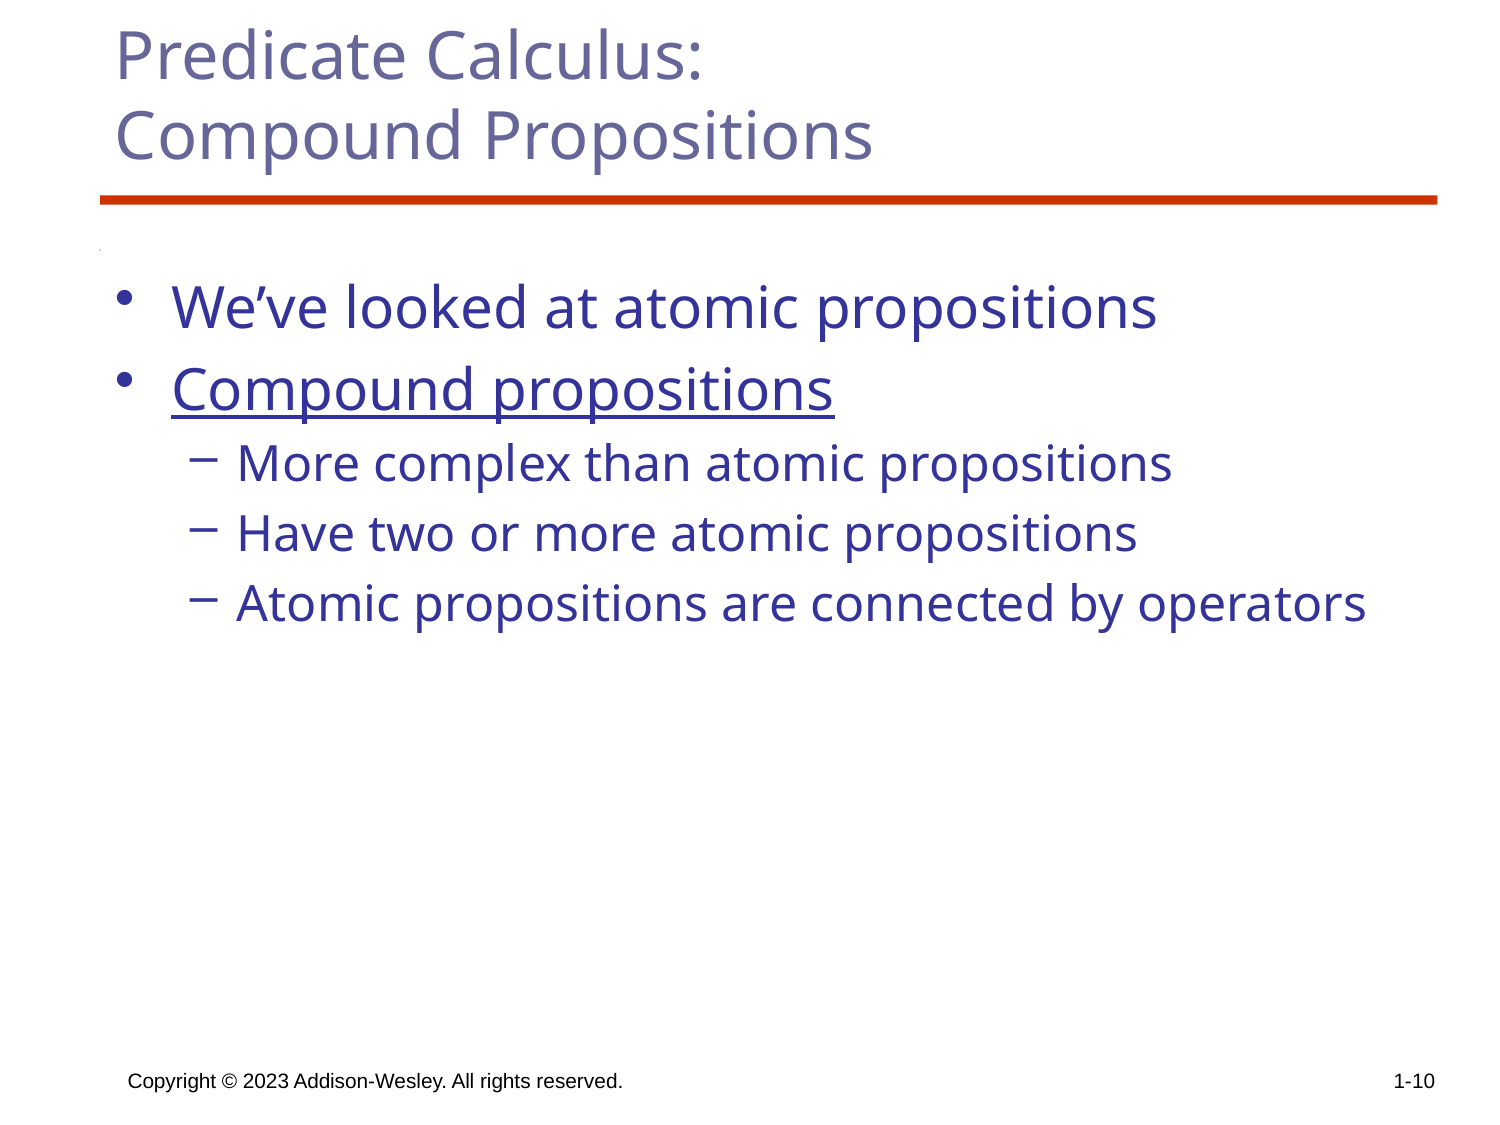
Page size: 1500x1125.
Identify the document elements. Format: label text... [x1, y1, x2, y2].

title Predicate Calculus: Compound Propositions [99, 5, 1438, 193]
slide_number 1-10 [1137, 1024, 1451, 1101]
list We’ve looked at atomic propositions Compound propositions More complex than atomic propositions Have two or more atomic propositions Atomic propositions are connected by operators [99, 262, 1438, 1013]
footer Copyright © 2023 Addison-Wesley. All rights reserved. [112, 1024, 913, 1101]
